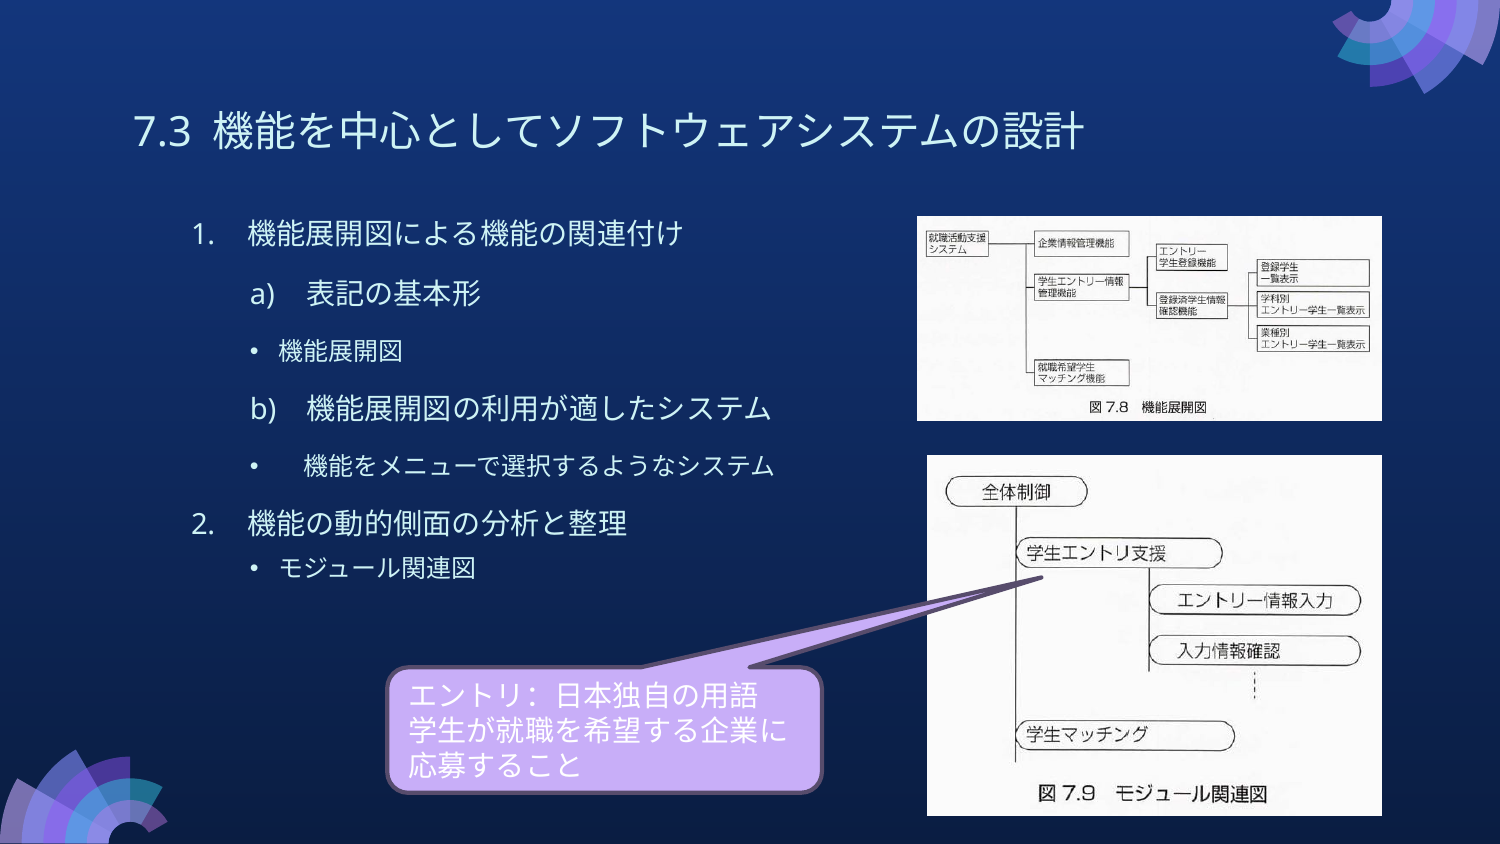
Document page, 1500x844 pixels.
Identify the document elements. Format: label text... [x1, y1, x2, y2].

picture [927, 454, 1382, 817]
text_box 7.3 機能を中心としてソフトウェアシステムの設計 [118, 89, 1476, 170]
text_box エントリ：日本独自の用語 学生が就職を希望する企業に応募すること [385, 602, 922, 795]
picture [917, 215, 1382, 421]
text_box 機能展開図による機能の関連付け 表記の基本形 機能展開図 機能展開図の利用が適したシステム 機能をメニューで選択するようなシステム 機能の動的側面の分析と整理 モジュール関連図 [117, 208, 1382, 633]
